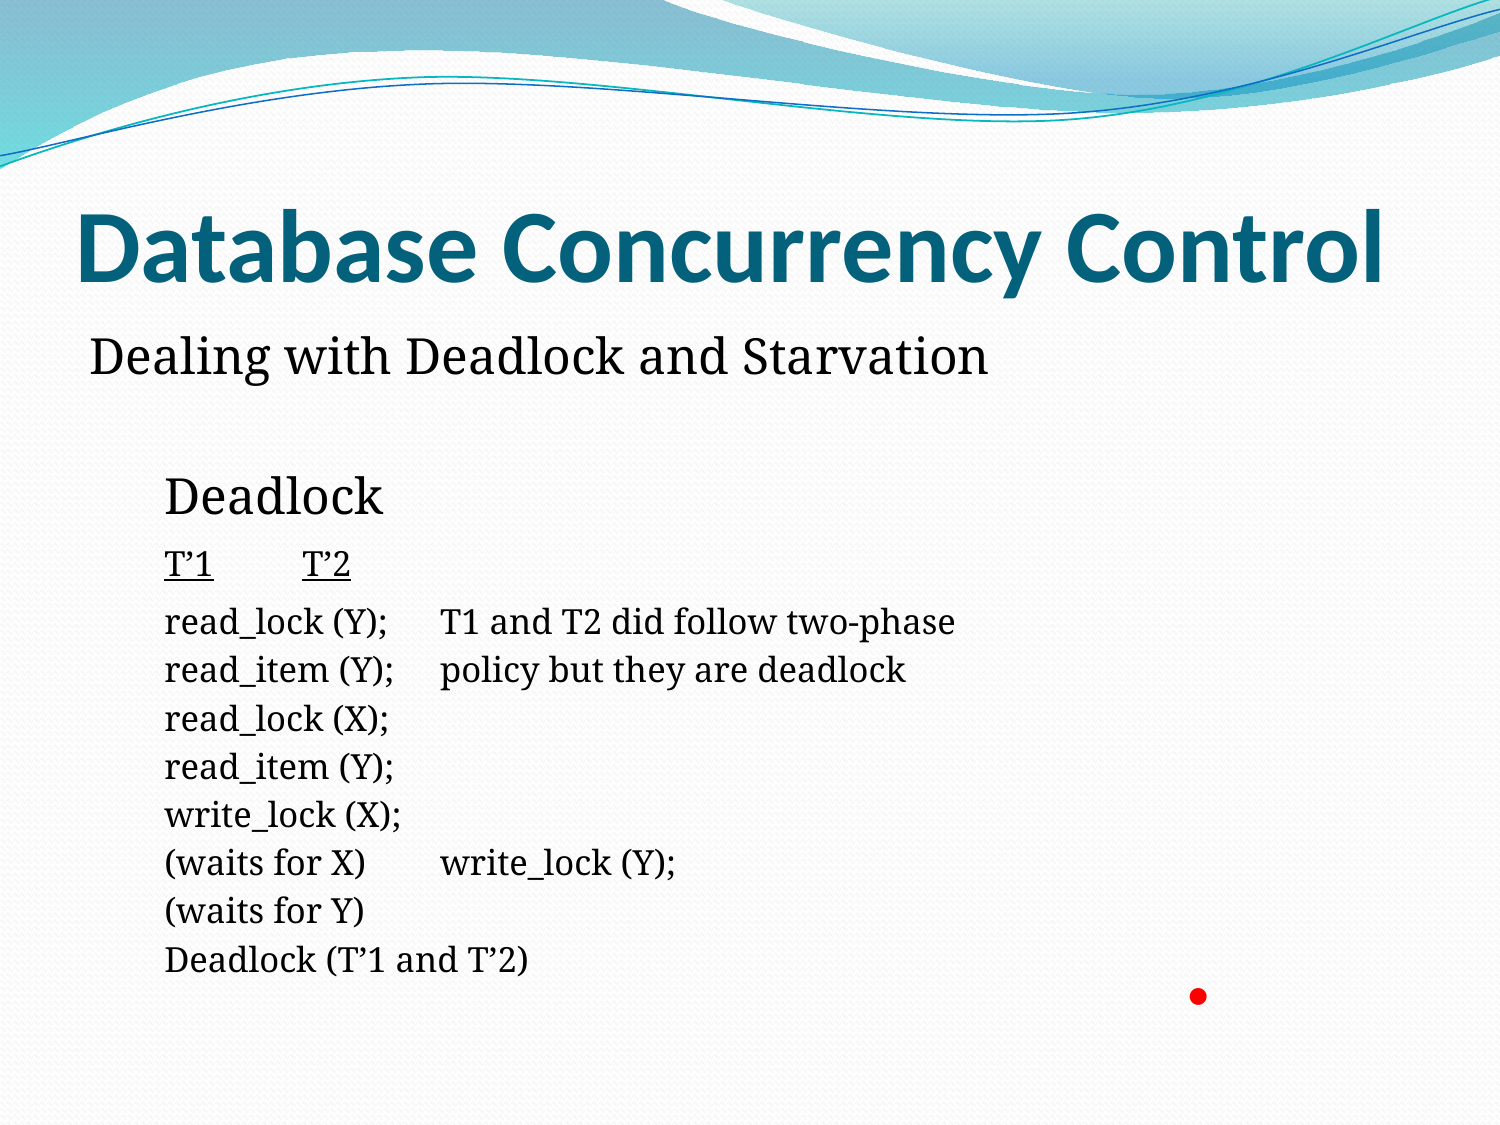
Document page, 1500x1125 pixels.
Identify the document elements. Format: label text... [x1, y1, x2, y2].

title Database Concurrency Control [75, 115, 1425, 303]
list Dealing with Deadlock and Starvation Deadlock T’1 T’2 read_lock (Y); T1 and T2 did follow two-phase read_item (Y); policy but they are deadlock read_lock (X); read_item (Y); write_lock (X); (waits for X) write_lock (Y); (waits for Y) Deadlock (T’1 and T’2) [75, 317, 1425, 1038]
